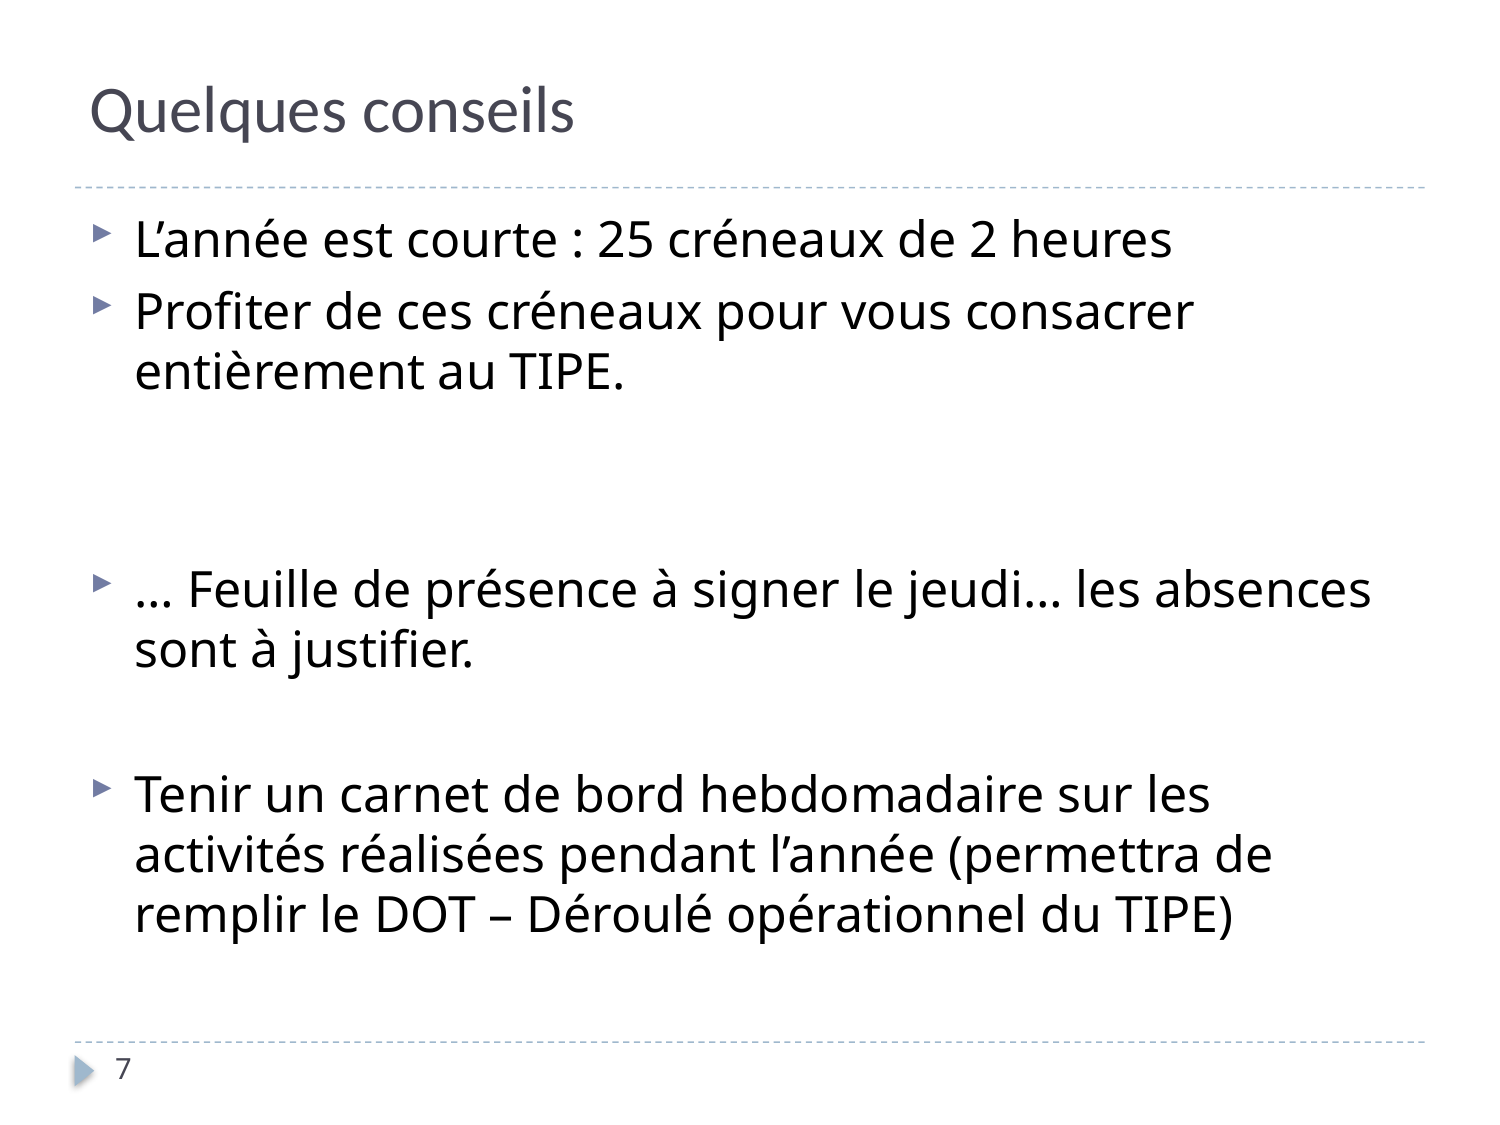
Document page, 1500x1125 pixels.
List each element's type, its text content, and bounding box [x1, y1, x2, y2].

title Quelques conseils [75, 24, 1424, 188]
slide_number 7 [100, 1042, 426, 1103]
list L’année est courte : 25 créneaux de 2 heures Profiter de ces créneaux pour vous consacrer entièrement au TIPE. … Feuille de présence à signer le jeudi… les absences sont à justifier. Tenir un carnet de bord hebdomadaire sur les activités réalisées pendant l’année (permettra de remplir le DOT – Déroulé opérationnel du TIPE) [75, 200, 1425, 1010]
